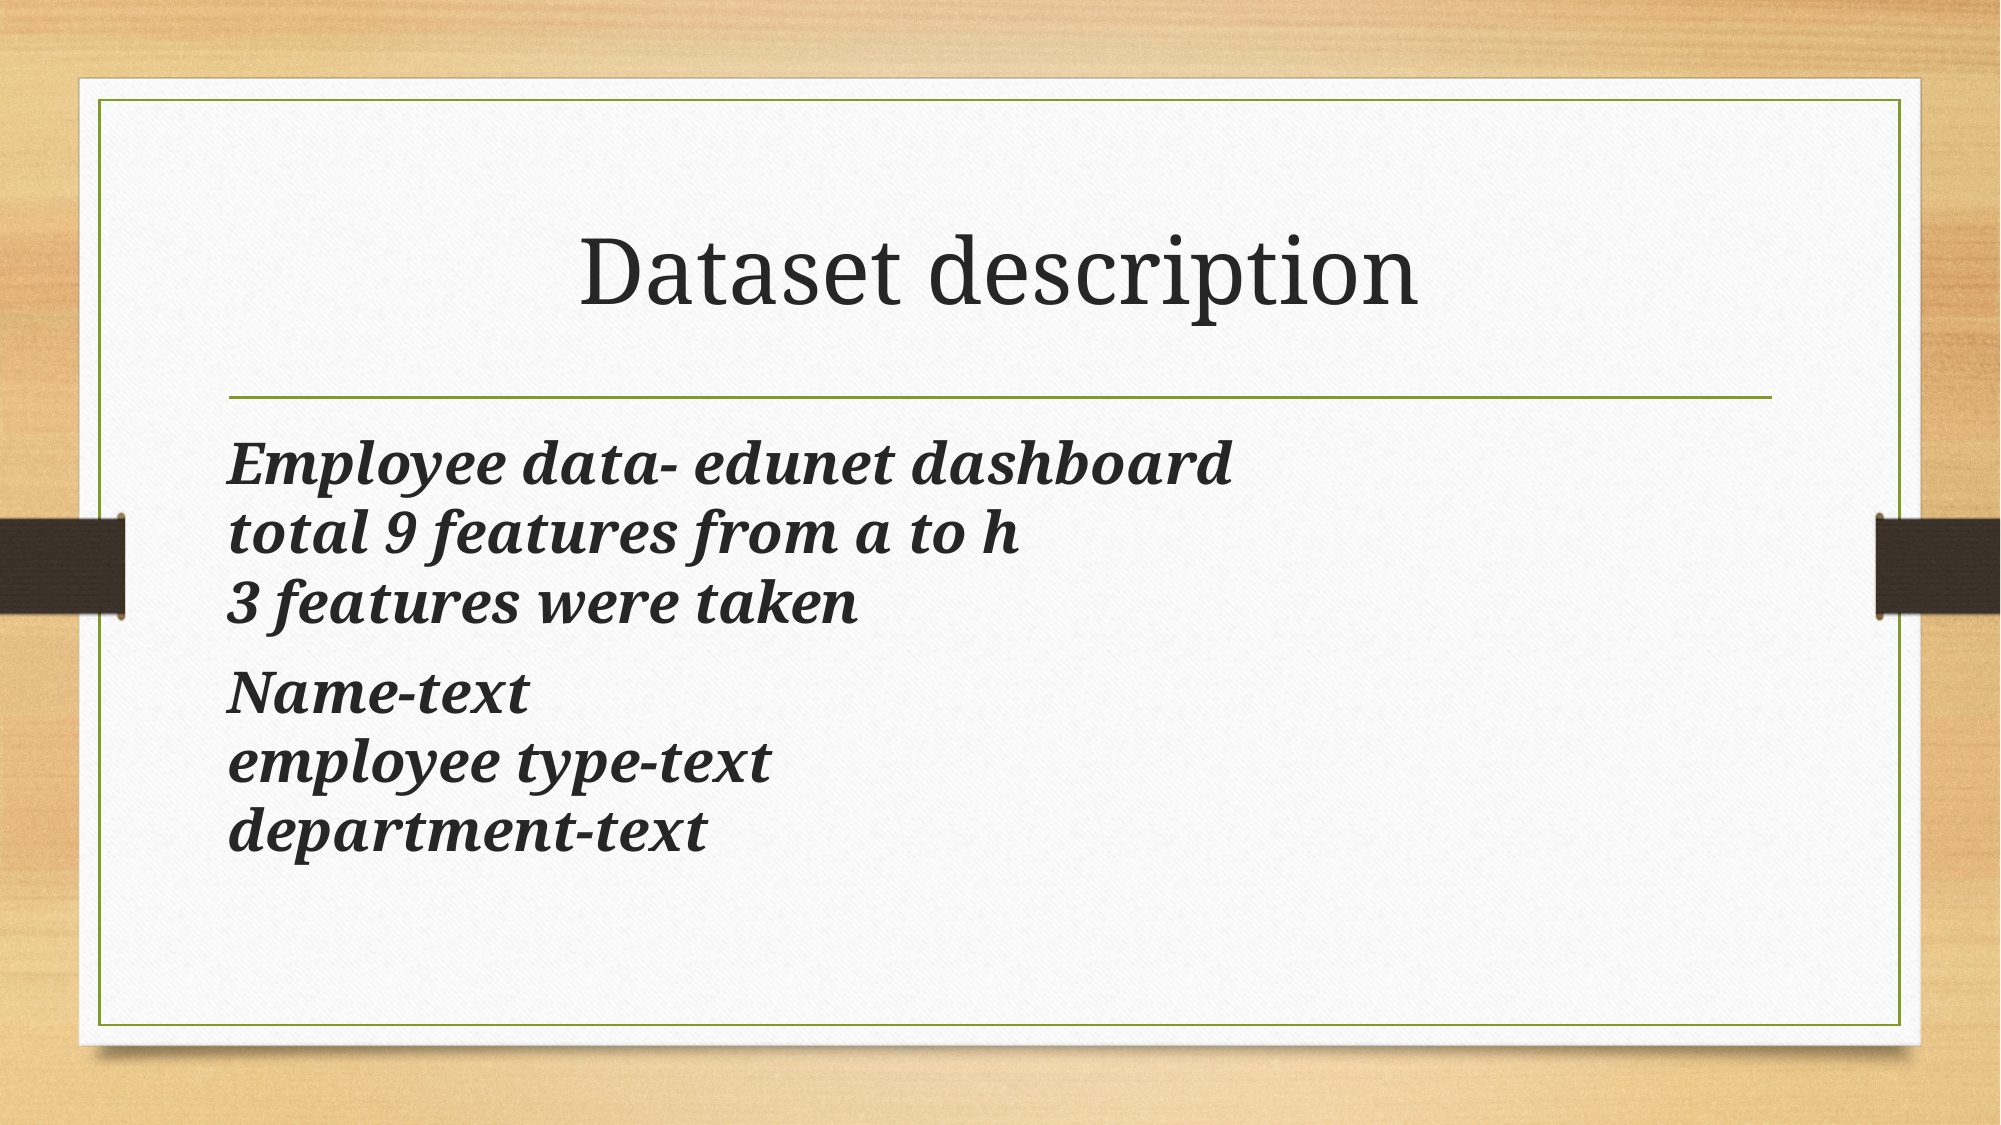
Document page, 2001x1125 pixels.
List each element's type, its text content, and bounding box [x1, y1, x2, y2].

picture [0, 0, 2001, 1125]
title Dataset description [212, 161, 1788, 375]
list Employee data- edunet dashboard total 9 features from a to h 3 features were taken Name-text employee type-text department-text [212, 419, 1788, 964]
